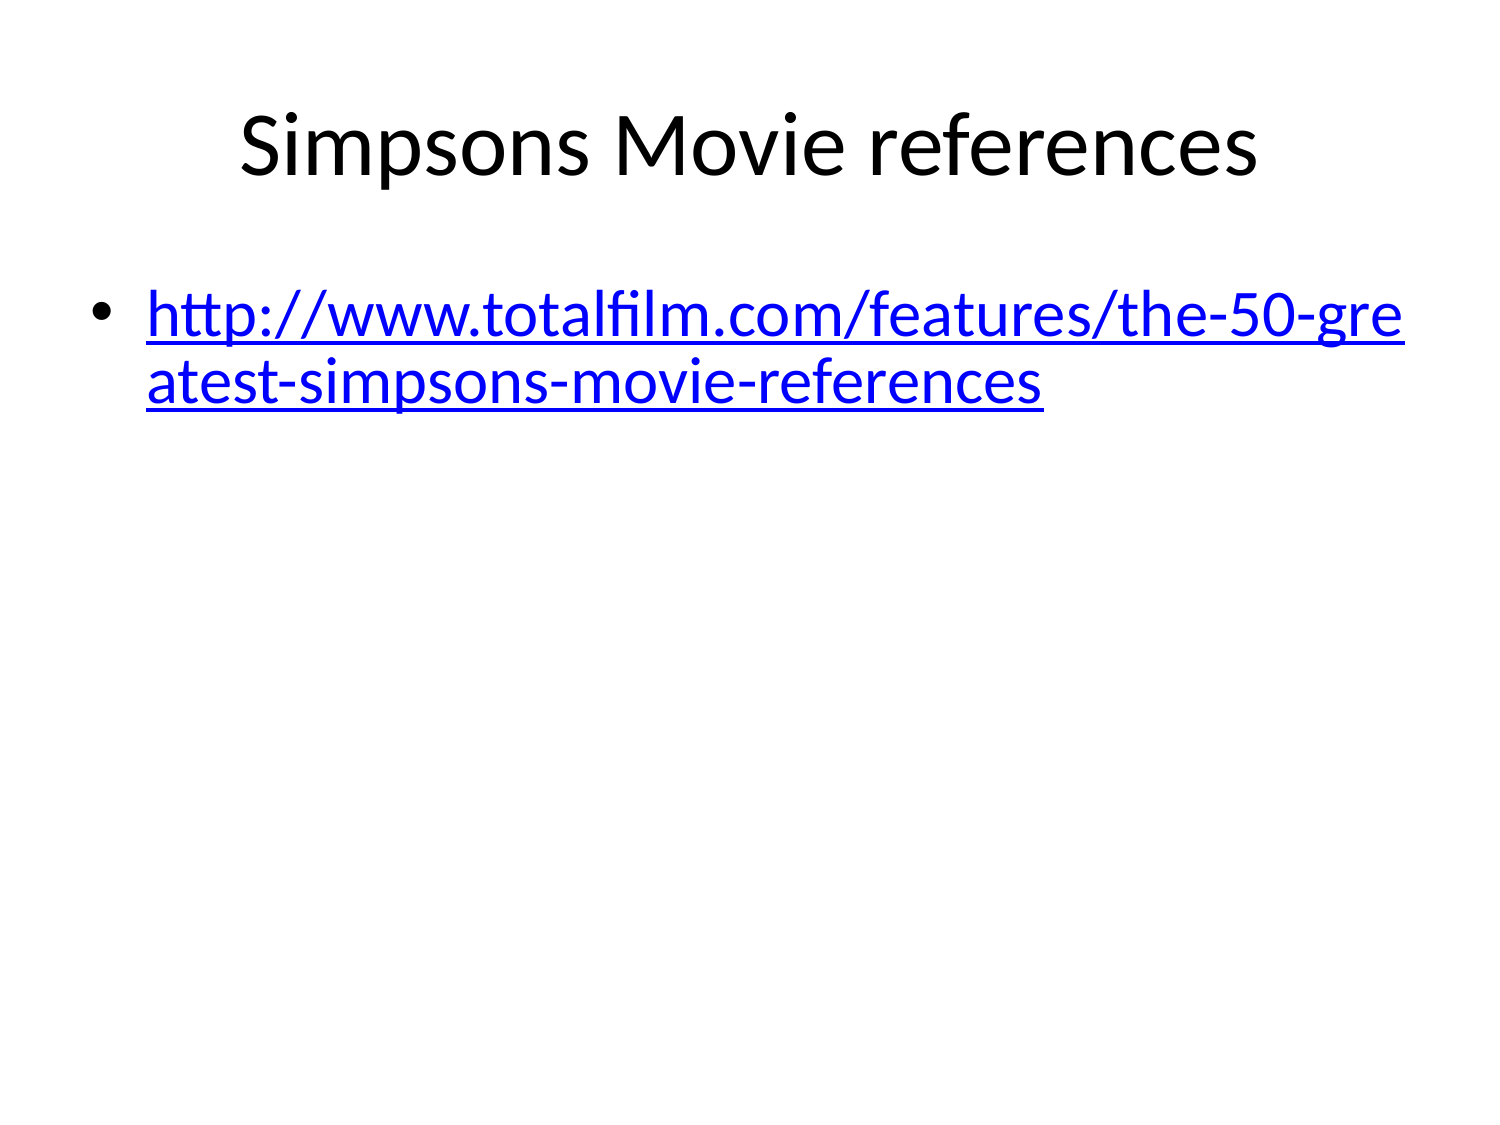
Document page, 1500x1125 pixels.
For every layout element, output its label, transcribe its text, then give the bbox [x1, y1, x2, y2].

list http://www.totalfilm.com/features/the-50-greatest-simpsons-movie-references [75, 262, 1425, 1005]
title Simpsons Movie references [75, 45, 1425, 233]
